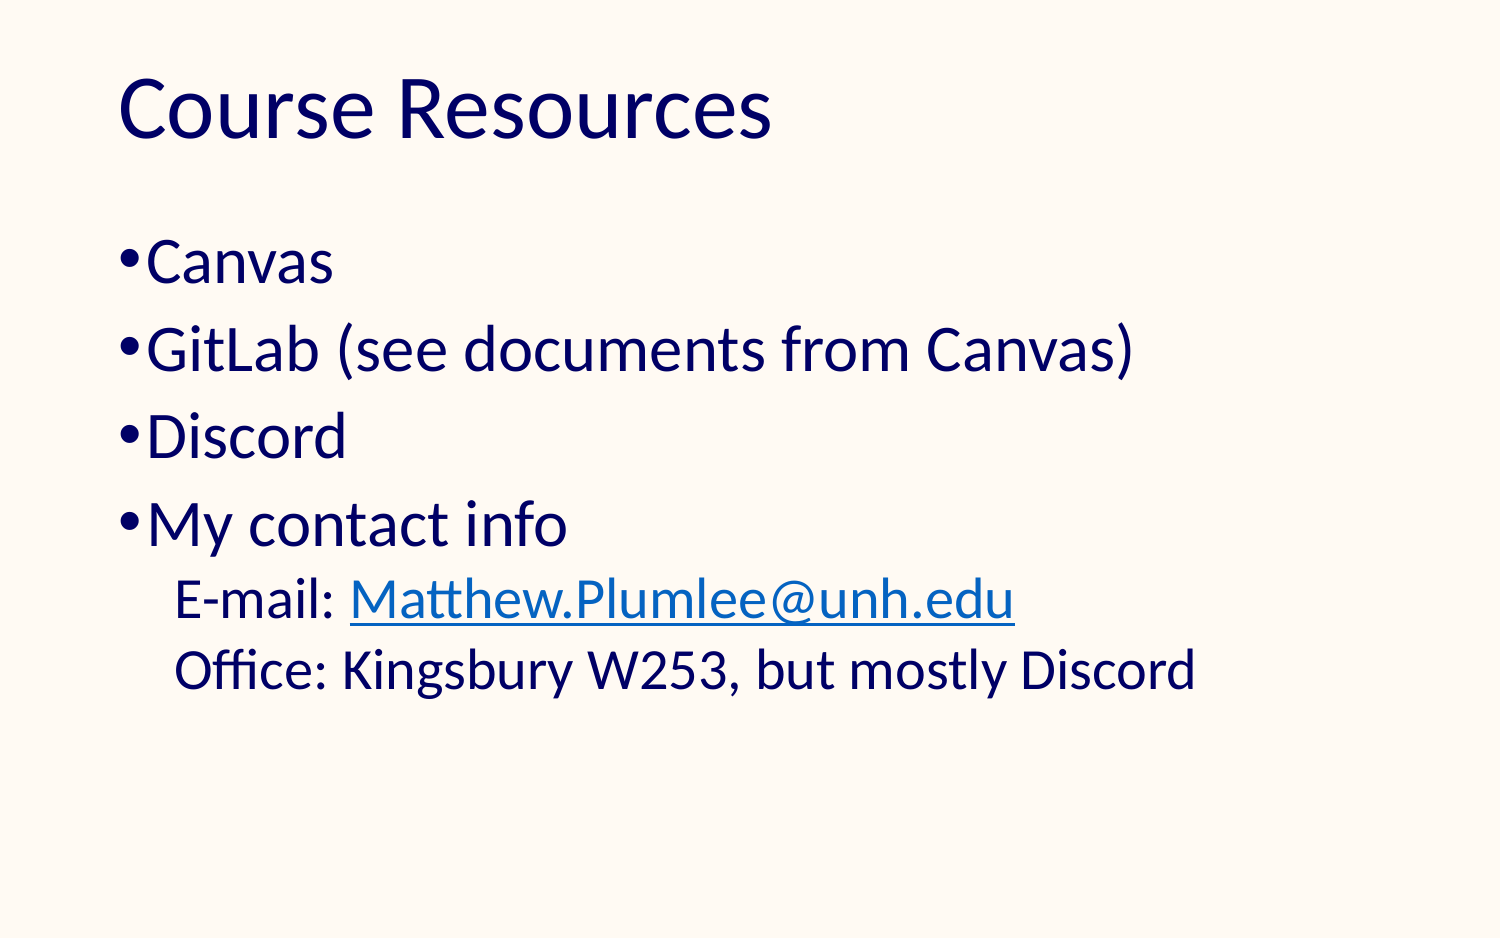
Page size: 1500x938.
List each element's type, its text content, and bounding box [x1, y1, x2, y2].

title Course Resources [103, 18, 1397, 200]
list Canvas GitLab (see documents from Canvas) Discord My contact info E-mail: Matthew.Plumlee@unh.edu Office: Kingsbury W253, but mostly Discord [103, 218, 1397, 869]
